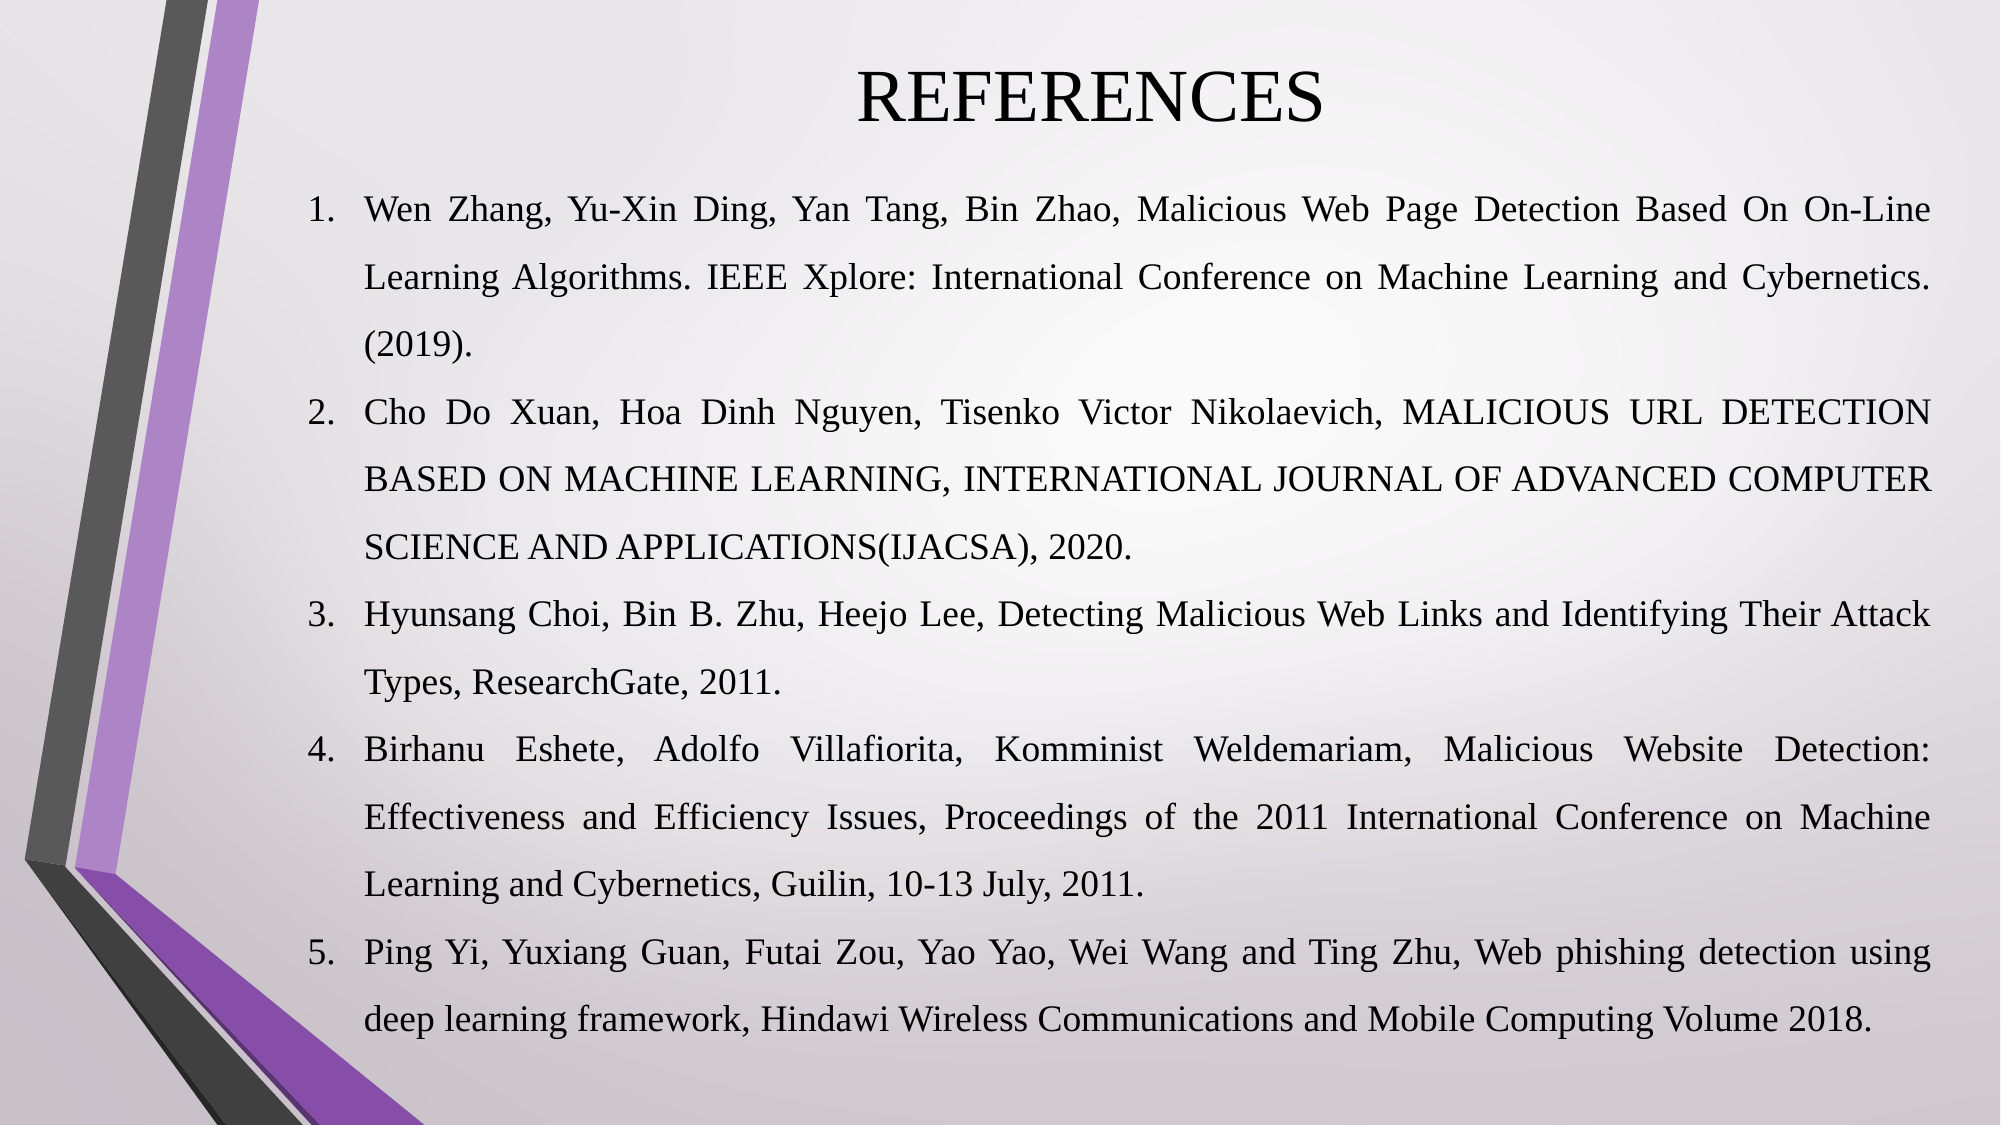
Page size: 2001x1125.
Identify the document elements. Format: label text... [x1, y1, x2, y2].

text_box REFERENCES [264, 38, 1919, 144]
text_box Wen Zhang, Yu-Xin Ding, Yan Tang, Bin Zhao, Malicious Web Page Detection Based On On-Line Learning Algorithms. IEEE Xplore: International Conference on Machine Learning and Cybernetics. (2019). Cho Do Xuan, Hoa Dinh Nguyen, Tisenko Victor Nikolaevich, MALICIOUS URL DETECTION BASED ON MACHINE LEARNING, INTERNATIONAL JOURNAL OF ADVANCED COMPUTER SCIENCE AND APPLICATIONS(IJACSA), 2020. Hyunsang Choi, Bin B. Zhu, Heejo Lee, Detecting Malicious Web Links and Identifying Their Attack Types, ResearchGate, 2011. Birhanu Eshete, Adolfo Villafiorita, Komminist Weldemariam, Malicious Website Detection: Effectiveness and Efficiency Issues, Proceedings of the 2011 International Conference on Machine Learning and Cybernetics, Guilin, 10-13 July, 2011. Ping Yi, Yuxiang Guan, Futai Zou, Yao Yao, Wei Wang and Ting Zhu, Web phishing detection using deep learning framework, Hindawi Wireless Communications and Mobile Computing Volume 2018. [292, 154, 1948, 1047]
